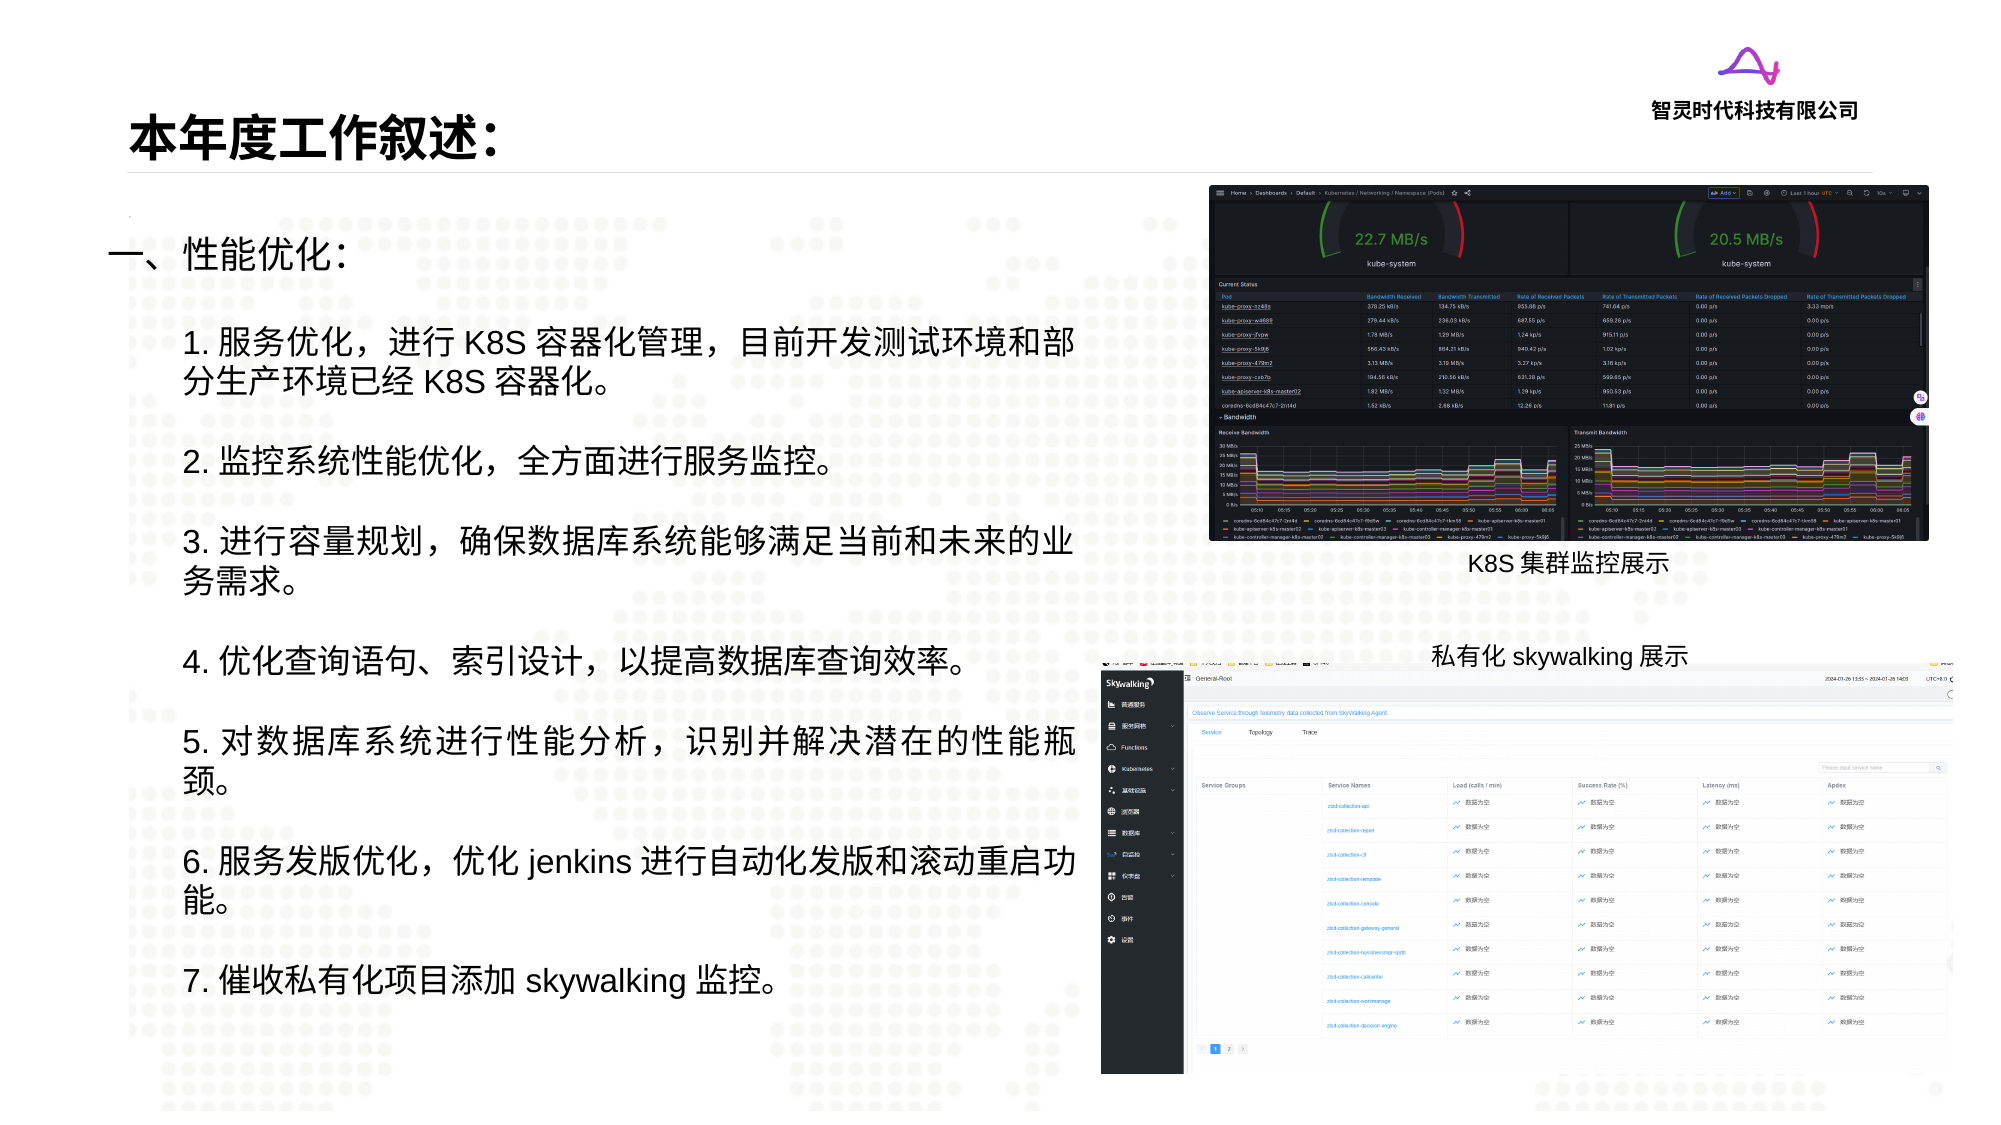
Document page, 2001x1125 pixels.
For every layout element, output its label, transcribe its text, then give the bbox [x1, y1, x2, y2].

text_box 私有化skywalking展示 [1424, 632, 1698, 663]
title 本年度工作叙述： [120, 20, 1463, 176]
text_box K8S集群监控展示 [1459, 541, 1679, 586]
picture [129, 185, 1984, 1111]
picture [1718, 47, 1780, 85]
text_box 一、性能优化： 1.服务优化，进行K8S容器化管理，目前开发测试环境和部分生产环境已经K8S容器化。 2.监控系统性能优化，全方面进行服务监控。 3.进行容量规划，确保数据库系统能够满足当前和未来的业务需求。 4.优化查询语句、索引设计，以提高数据库查询效率。 5.对数据库系统进行性能分析，识别并解决潜在的性能瓶颈。 6.服务发版优化，优化jenkins进行自动化发版和滚动重启功能。 7.催收私有化项目添加skywalking监控。 [100, 223, 1084, 1059]
